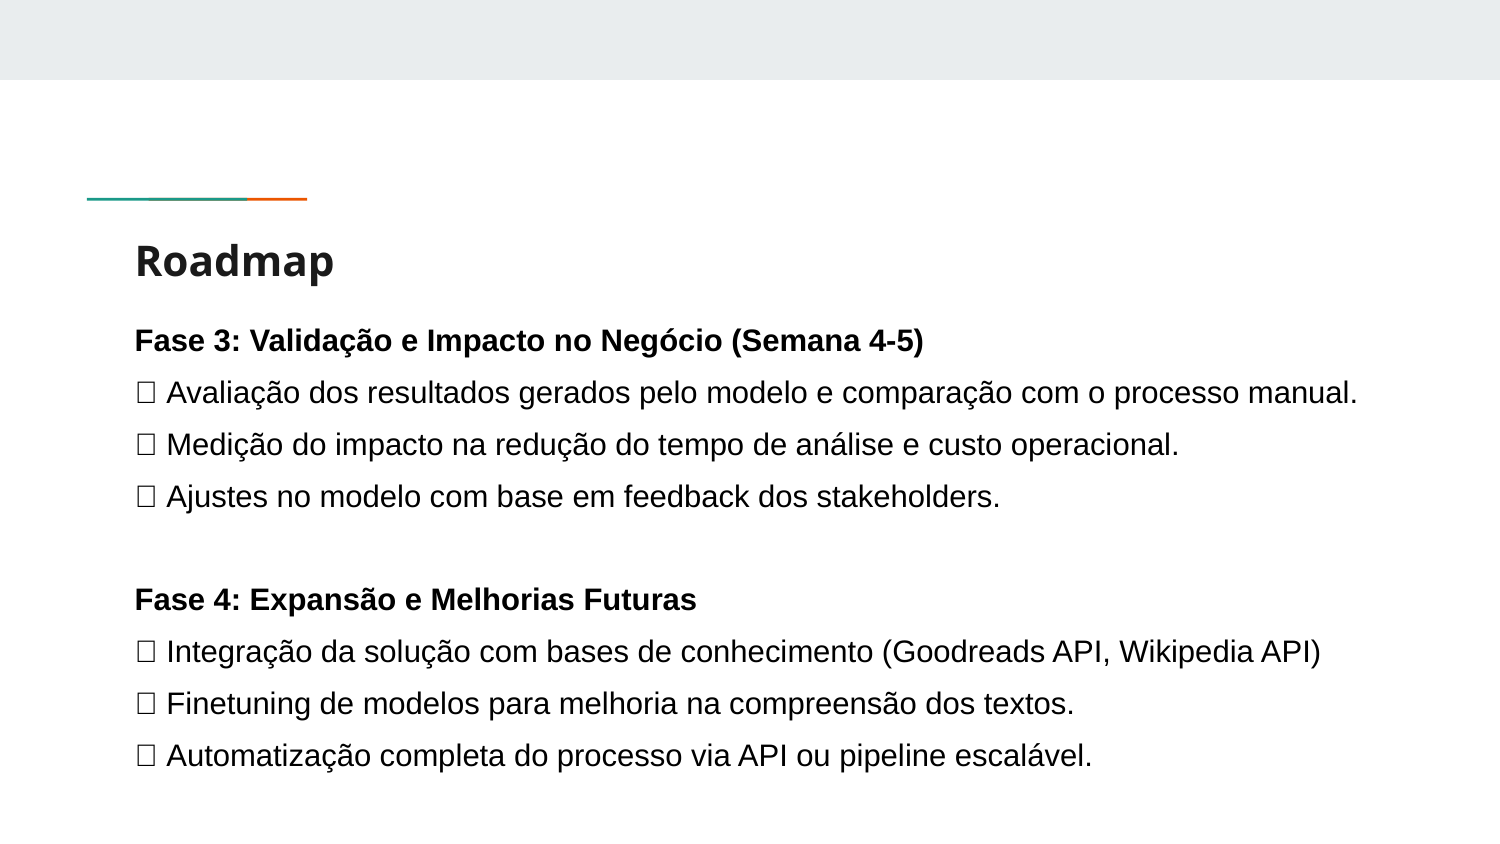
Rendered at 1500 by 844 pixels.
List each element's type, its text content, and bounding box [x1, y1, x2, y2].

title Roadmap [119, 216, 1381, 303]
list Fase 3: Validação e Impacto no Negócio (Semana 4-5) ✅ Avaliação dos resultados gerados pelo modelo e comparação com o processo manual. ✅ Medição do impacto na redução do tempo de análise e custo operacional. ✅ Ajustes no modelo com base em feedback dos stakeholders. Fase 4: Expansão e Melhorias Futuras 🚀 Integração da solução com bases de conhecimento (Goodreads API, Wikipedia API) 🚀 Finetuning de modelos para melhoria na compreensão dos textos. 🚀 Automatização completa do processo via API ou pipeline escalável. [119, 303, 1381, 818]
